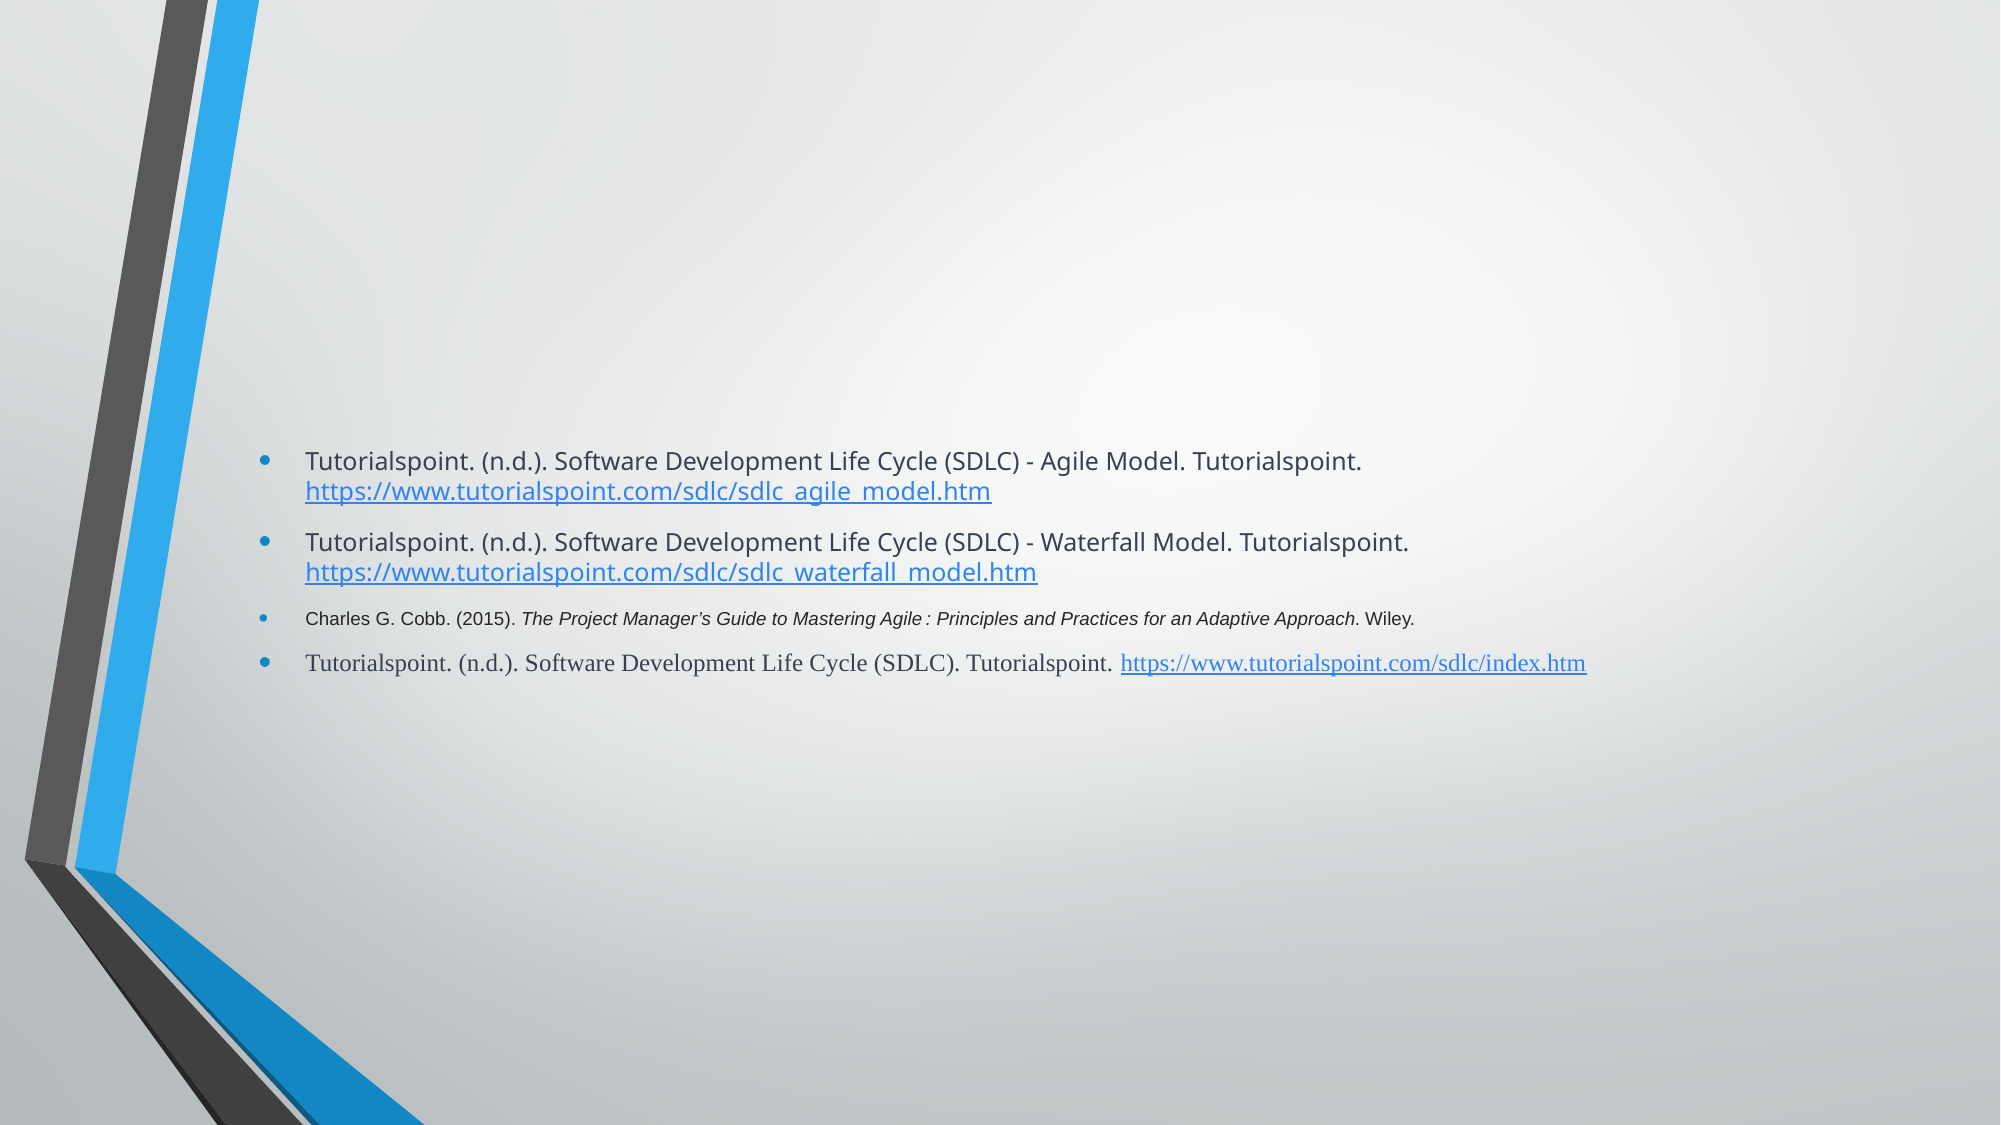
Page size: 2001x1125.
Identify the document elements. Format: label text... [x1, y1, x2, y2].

list Tutorialspoint. (n.d.). Software Development Life Cycle (SDLC) - Agile Model. Tutorialspoint. https://www.tutorialspoint.com/sdlc/sdlc_agile_model.htm Tutorialspoint. (n.d.). Software Development Life Cycle (SDLC) - Waterfall Model. Tutorialspoint. https://www.tutorialspoint.com/sdlc/sdlc_waterfall_model.htm Charles G. Cobb. (2015). The Project Manager’s Guide to Mastering Agile : Principles and Practices for an Adaptive Approach. Wiley. Tutorialspoint. (n.d.). Software Development Life Cycle (SDLC). Tutorialspoint. https://www.tutorialspoint.com/sdlc/index.htm [243, 437, 1887, 950]
